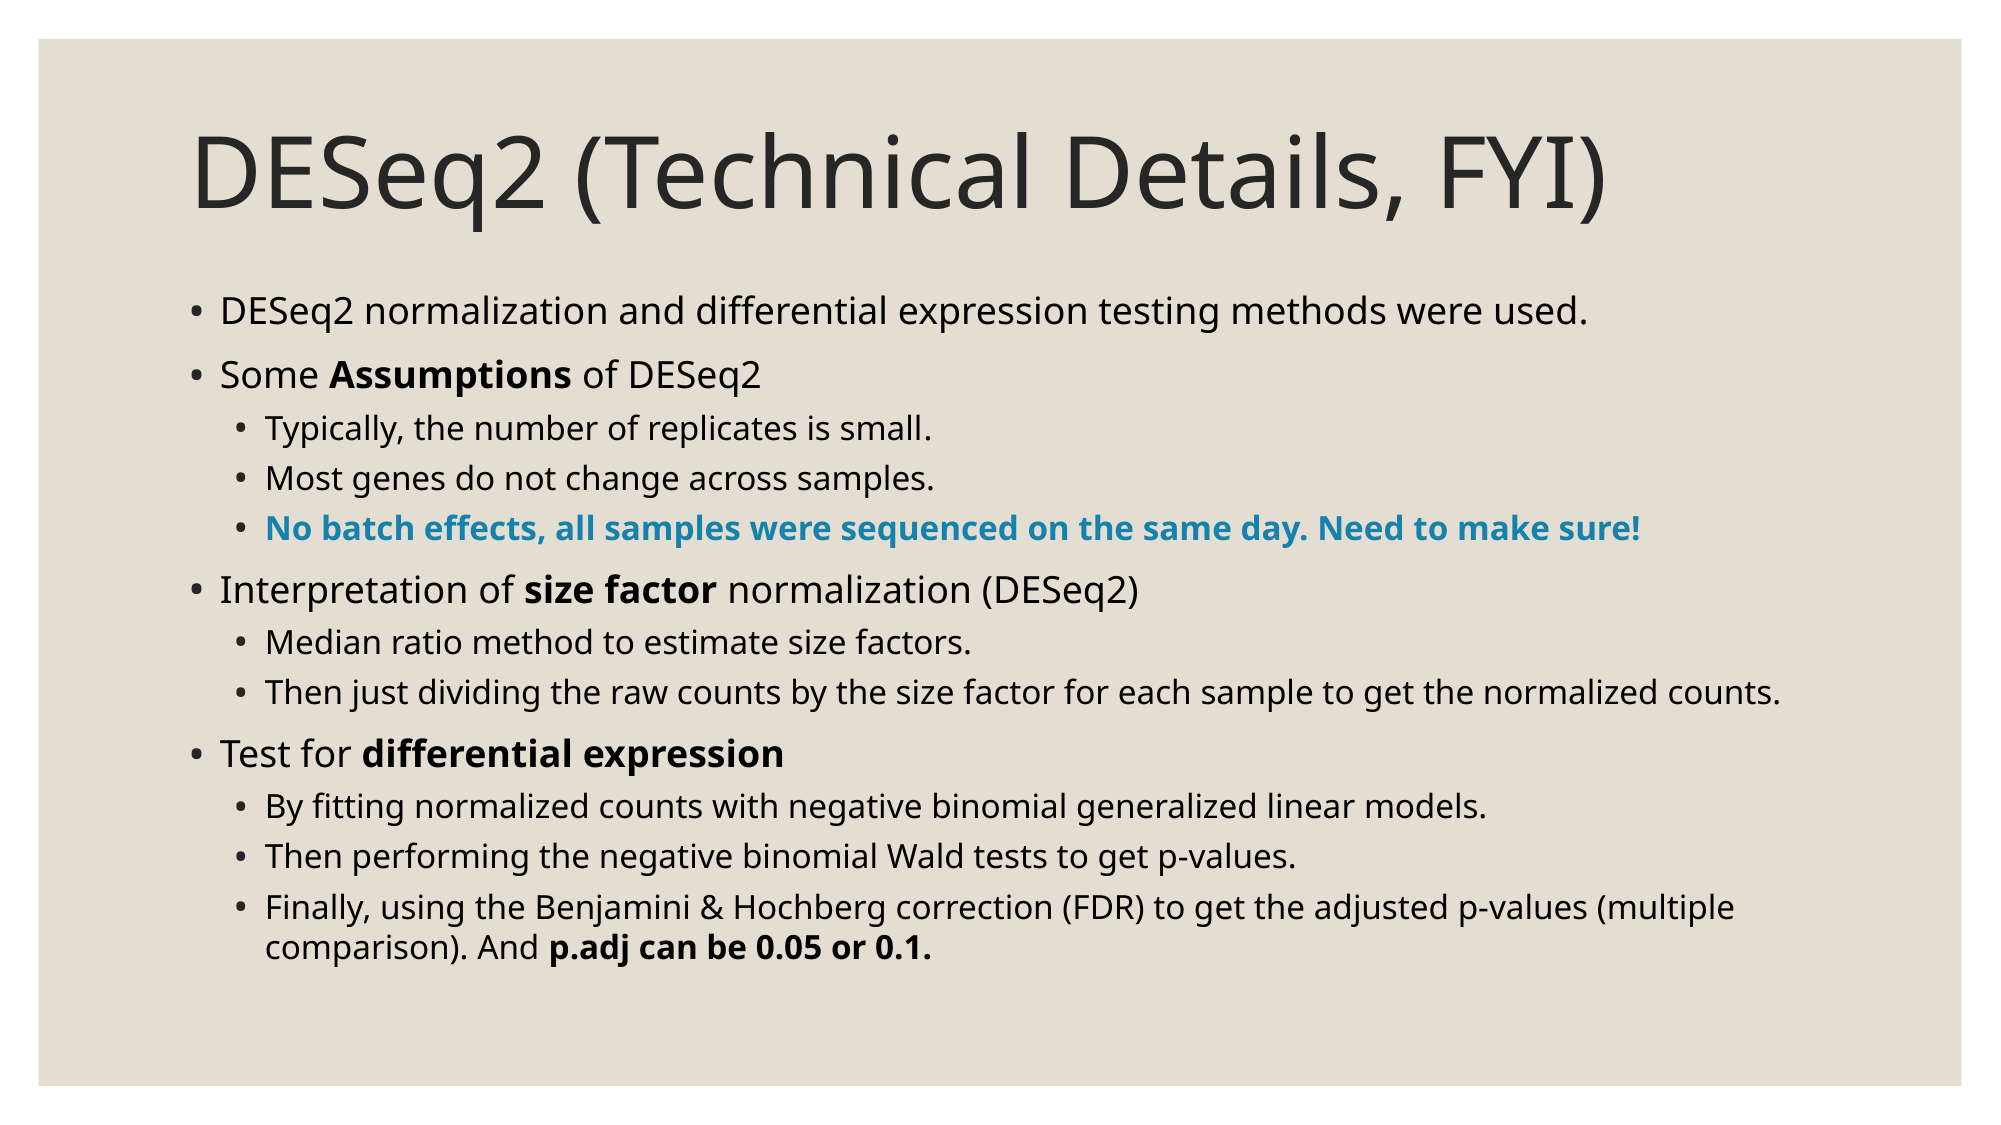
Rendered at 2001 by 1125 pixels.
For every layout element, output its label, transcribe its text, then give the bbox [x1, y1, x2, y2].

list DESeq2 normalization and differential expression testing methods were used.​ Some Assumptions of DESeq2​ Typically, the number of replicates is small​. Most genes do not change across samples. No batch effects, all samples were sequenced on the same day. Need to make sure! Interpretation of size factor normalization (DESeq2)​ Median ratio method to estimate size factors. Then just dividing the raw counts by the size factor for each sample to get the normalized counts. Test for differential expression By fitting normalized counts with negative binomial generalized linear models. Then performing the negative binomial Wald tests to get p-values. Finally, using the Benjamini & Hochberg correction (FDR) to get the adjusted p-values (multiple comparison). And p.adj can be 0.05 or 0.1. [174, 280, 1825, 1051]
title DESeq2 (Technical Details, FYI) [174, 105, 1825, 248]
